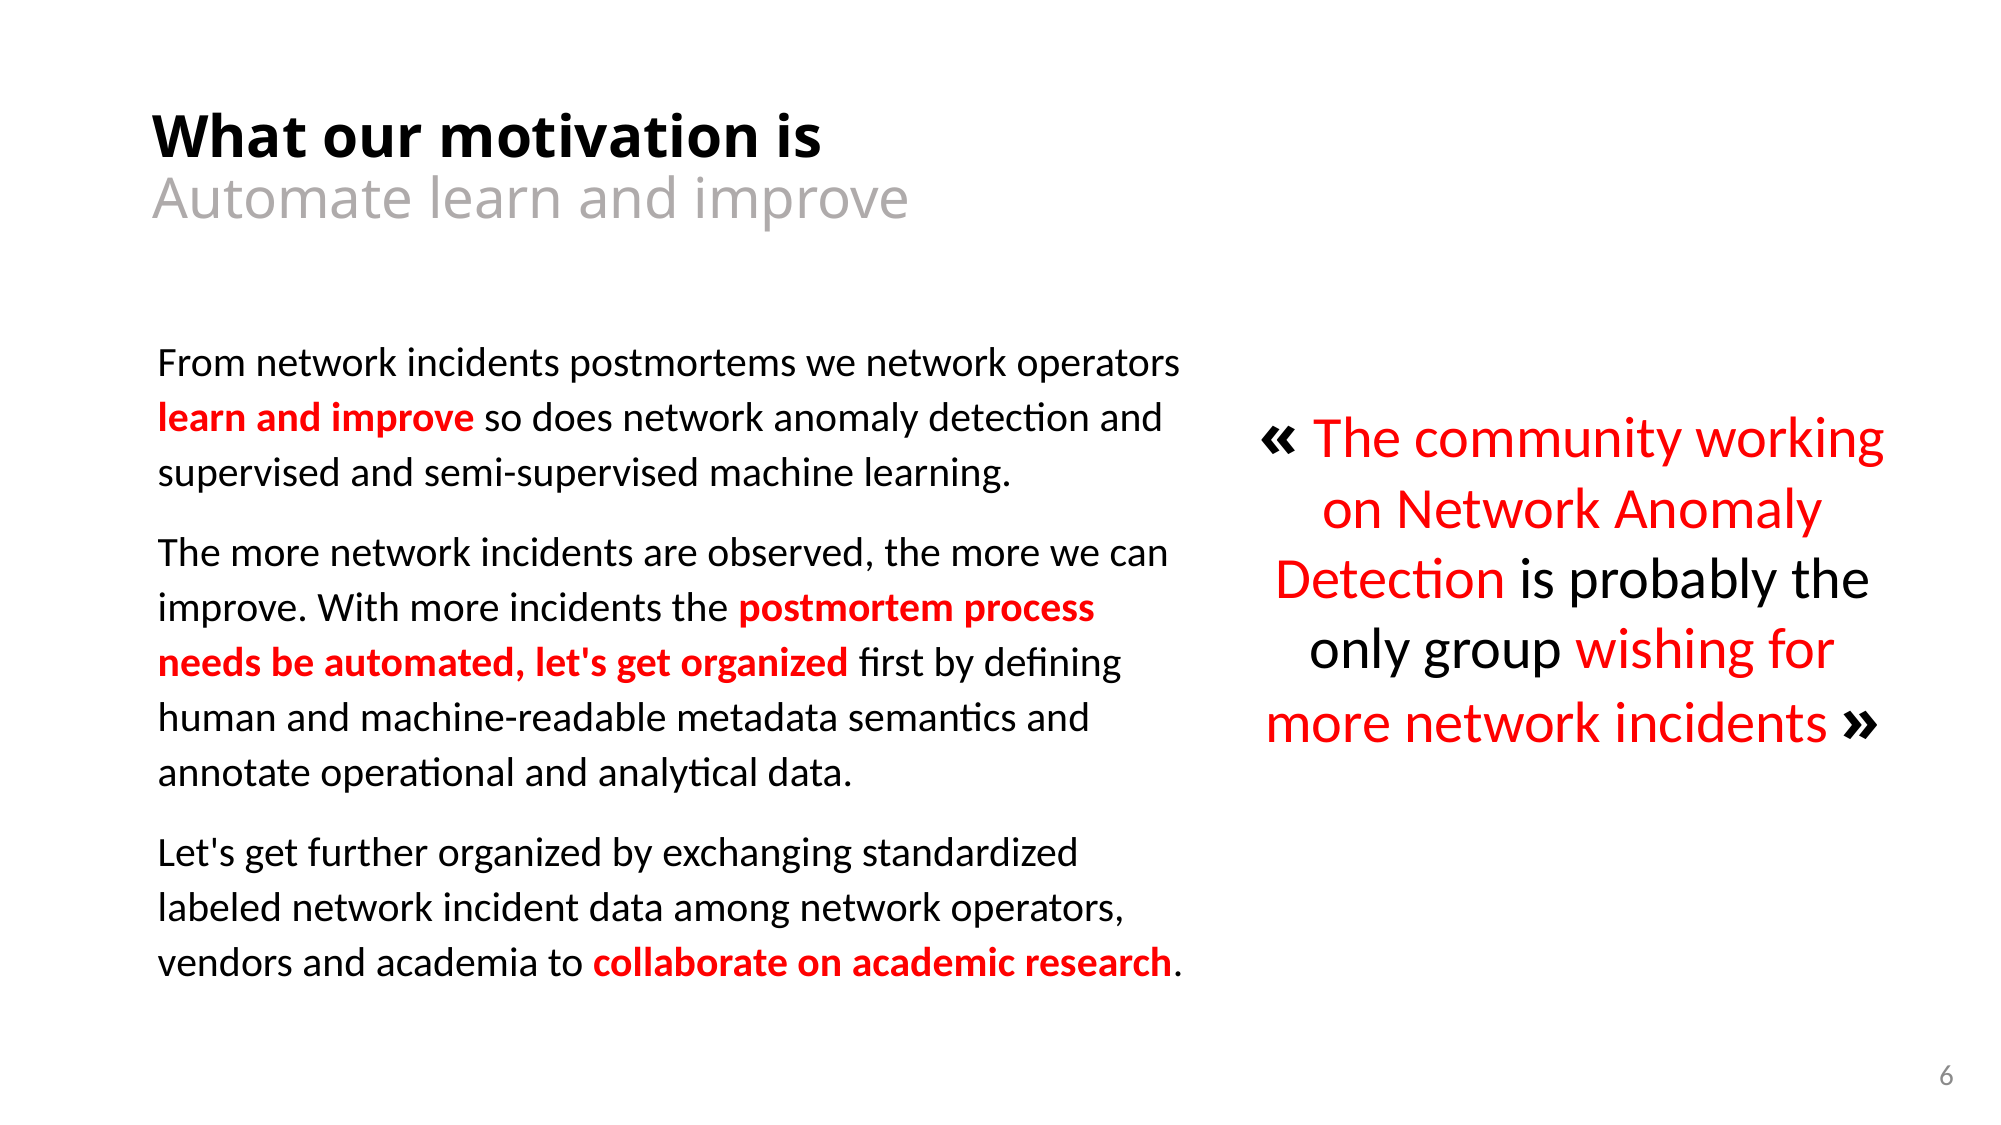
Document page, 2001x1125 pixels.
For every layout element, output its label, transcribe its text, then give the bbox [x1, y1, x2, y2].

title What our motivation is Automate learn and improve [137, 59, 1863, 278]
slide_number 6 [1900, 1043, 1969, 1104]
text_box « The community working on Network Anomaly Detection is probably the only group wishing for more network incidents » [1244, 387, 1901, 763]
text_box From network incidents postmortems we network operators learn and improve so does network anomaly detection and supervised and semi-supervised machine learning. The more network incidents are observed, the more we can improve. With more incidents the postmortem process needs be automated, let's get organized first by defining human and machine-readable metadata semantics and annotate operational and analytical data. Let's get further organized by exchanging standardized labeled network incident data among network operators, vendors and academia to collaborate on academic research. [157, 329, 1202, 1015]
